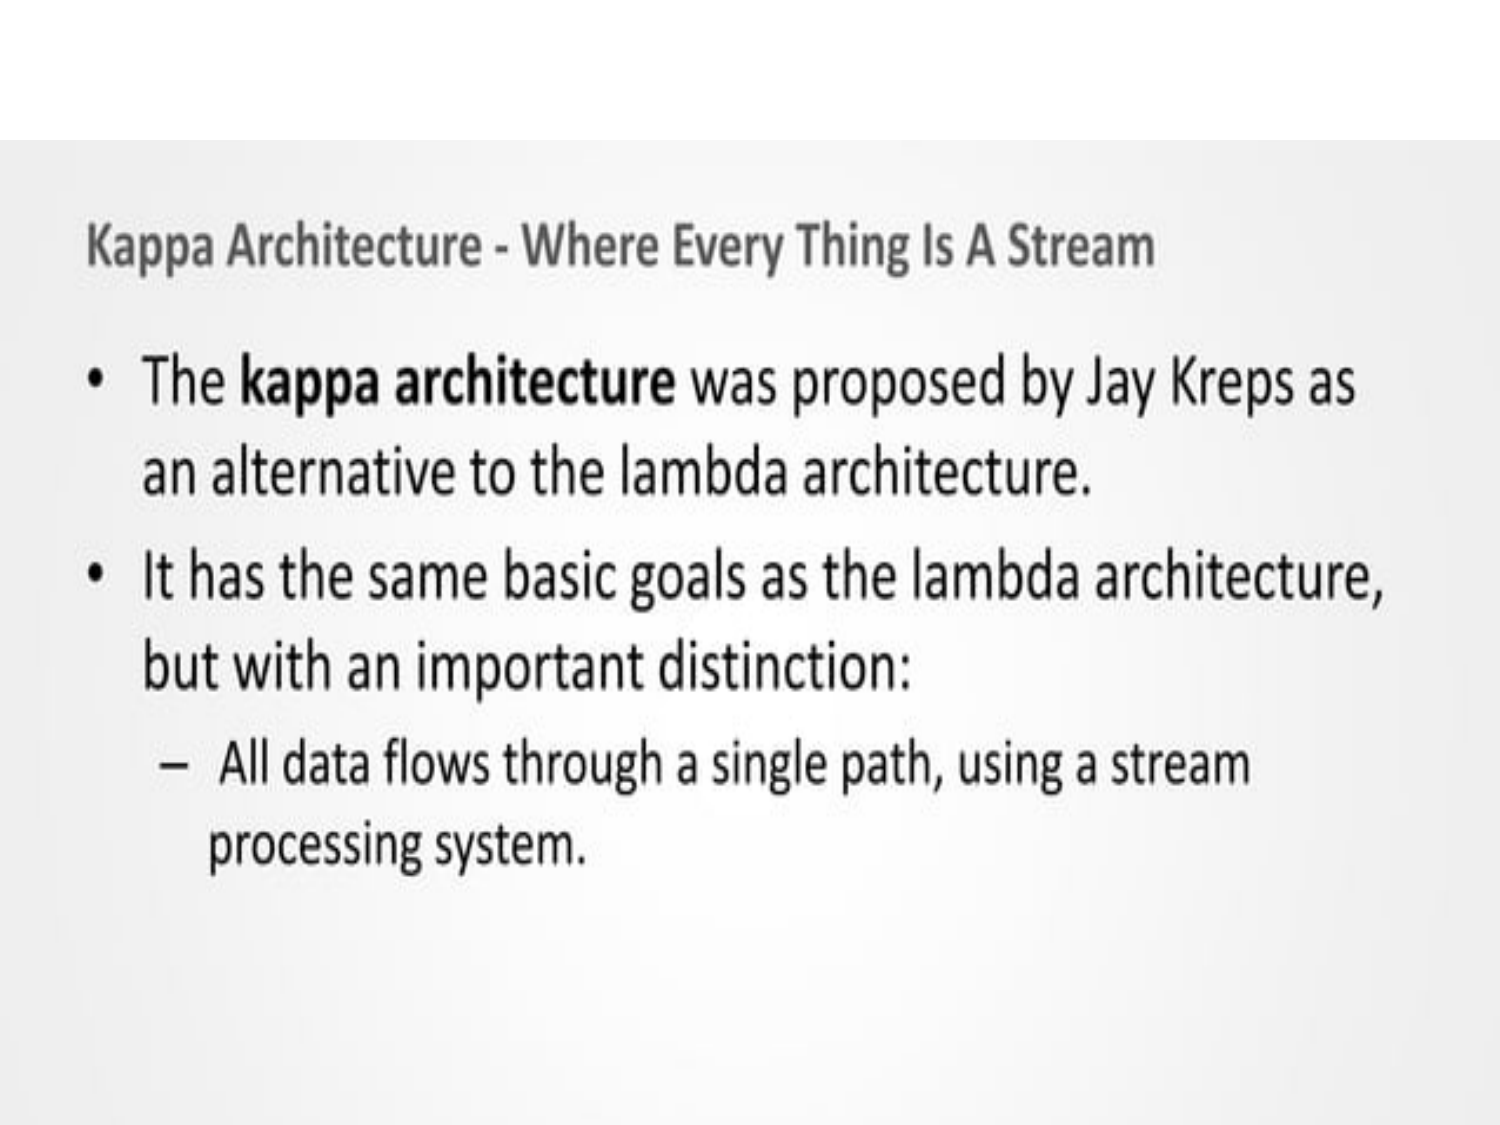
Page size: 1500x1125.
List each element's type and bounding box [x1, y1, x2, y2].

picture [0, 139, 1500, 1125]
